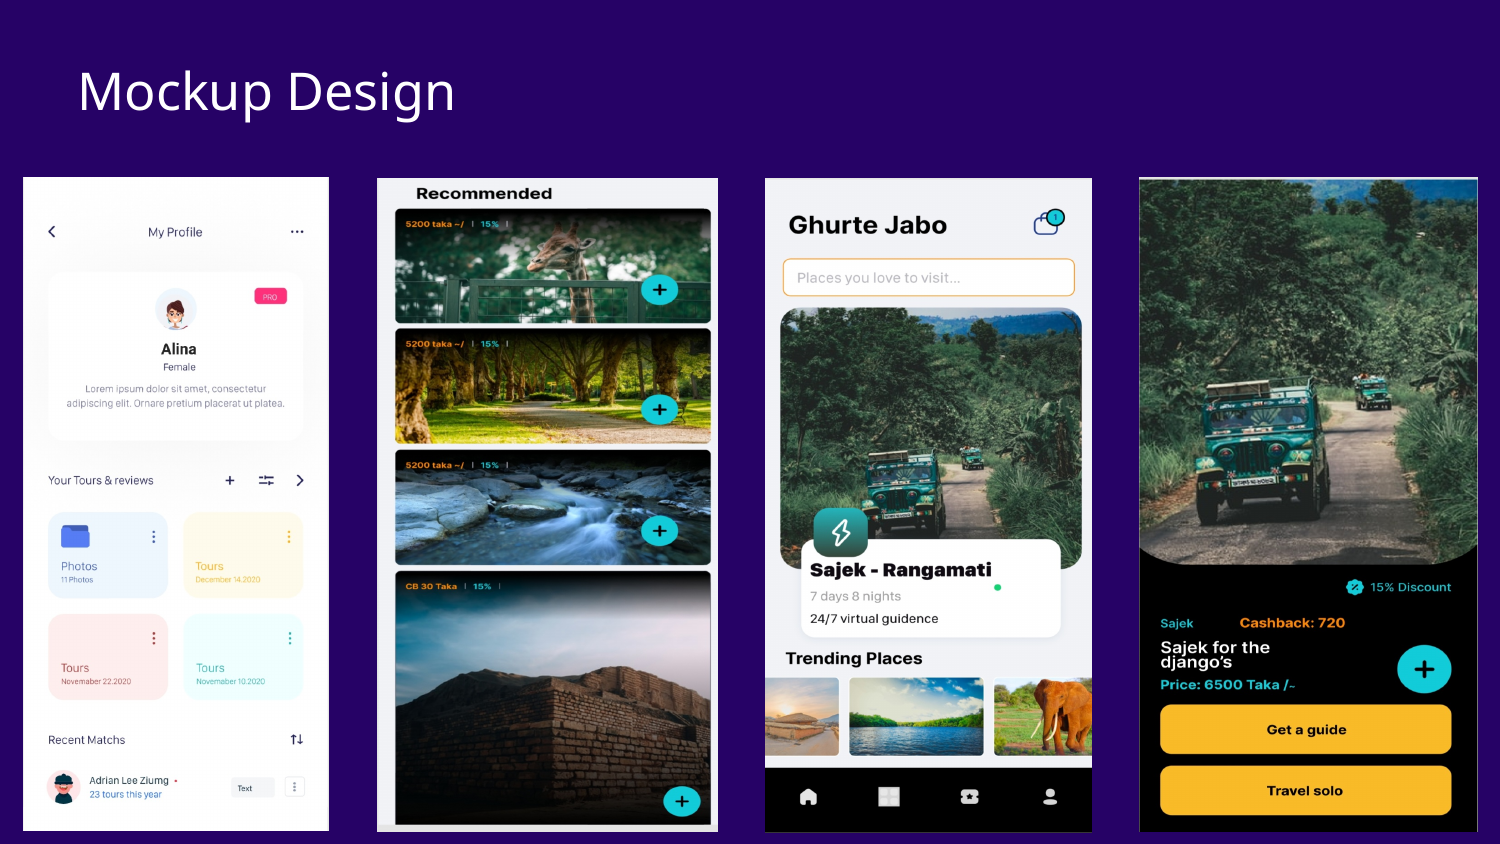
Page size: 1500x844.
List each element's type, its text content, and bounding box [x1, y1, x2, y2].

picture [765, 178, 1092, 833]
picture [1139, 177, 1478, 832]
text_box Mockup Design [77, 58, 1216, 122]
picture [23, 177, 329, 831]
picture [376, 178, 718, 832]
